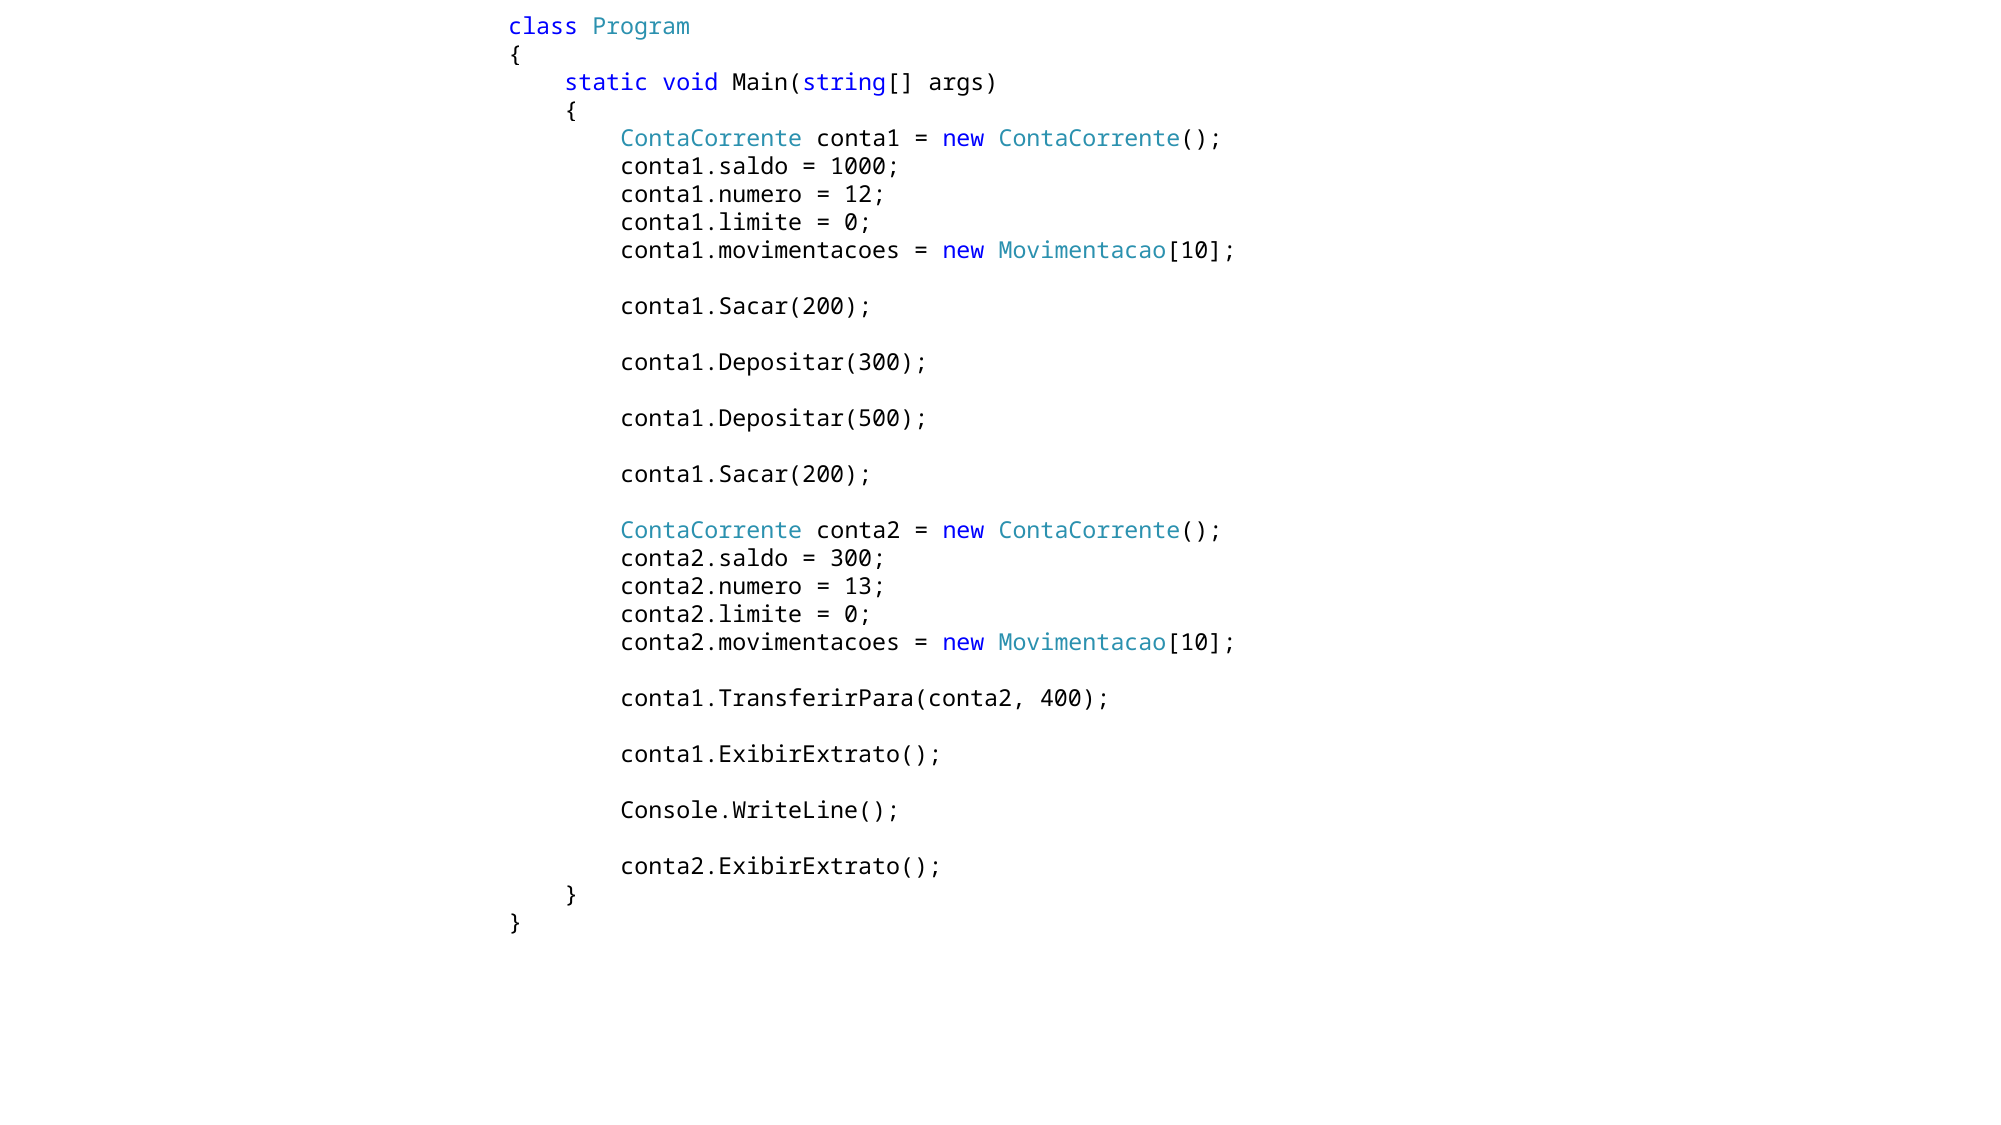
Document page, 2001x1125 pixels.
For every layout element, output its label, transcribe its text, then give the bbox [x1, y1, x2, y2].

text_box class Program { static void Main(string[] args) { ContaCorrente conta1 = new ContaCorrente(); conta1.saldo = 1000; conta1.numero = 12; conta1.limite = 0; conta1.movimentacoes = new Movimentacao[10]; conta1.Sacar(200); conta1.Depositar(300); conta1.Depositar(500); conta1.Sacar(200); ContaCorrente conta2 = new ContaCorrente(); conta2.saldo = 300; conta2.numero = 13; conta2.limite = 0; conta2.movimentacoes = new Movimentacao[10]; conta1.TransferirPara(conta2, 400); conta1.ExibirExtrato(); Console.WriteLine(); conta2.ExibirExtrato(); } } [437, 3, 1563, 943]
